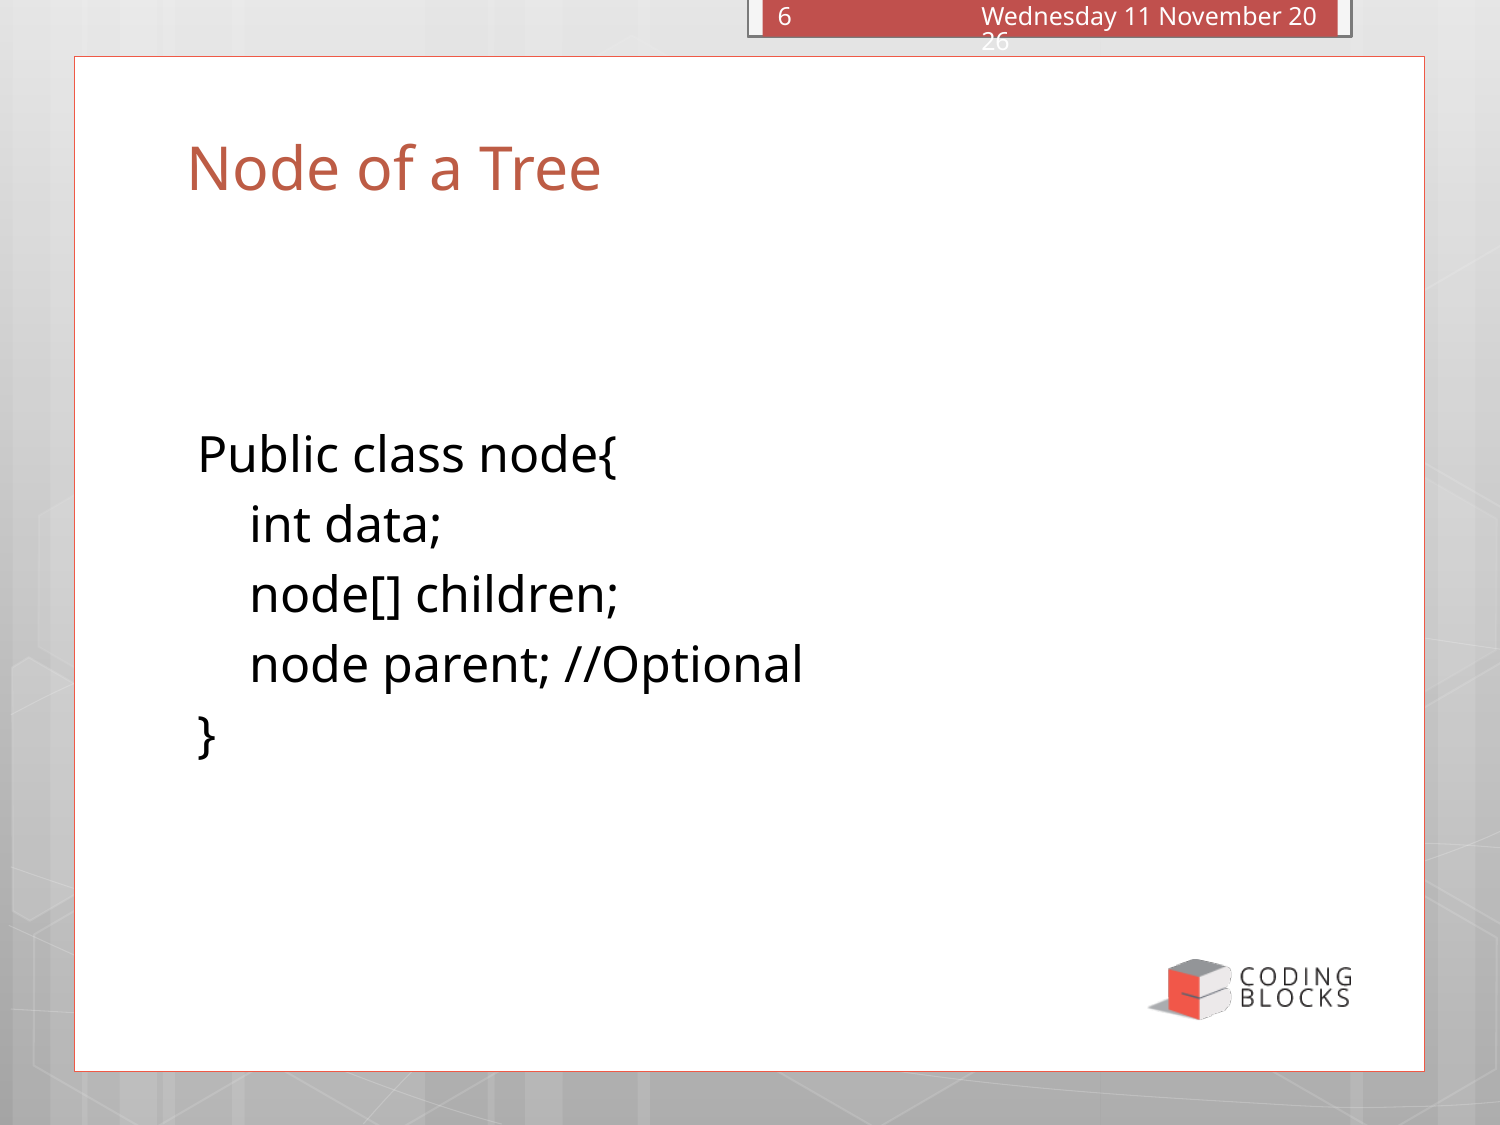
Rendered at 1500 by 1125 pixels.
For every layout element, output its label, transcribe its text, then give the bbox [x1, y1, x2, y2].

list Public class node{ int data; node[] children; node parent; //Optional } [171, 228, 1283, 957]
slide_number 6 [762, 0, 982, 40]
title Node of a Tree [171, 122, 1324, 211]
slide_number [982, 0, 1337, 40]
picture [1146, 959, 1351, 1021]
